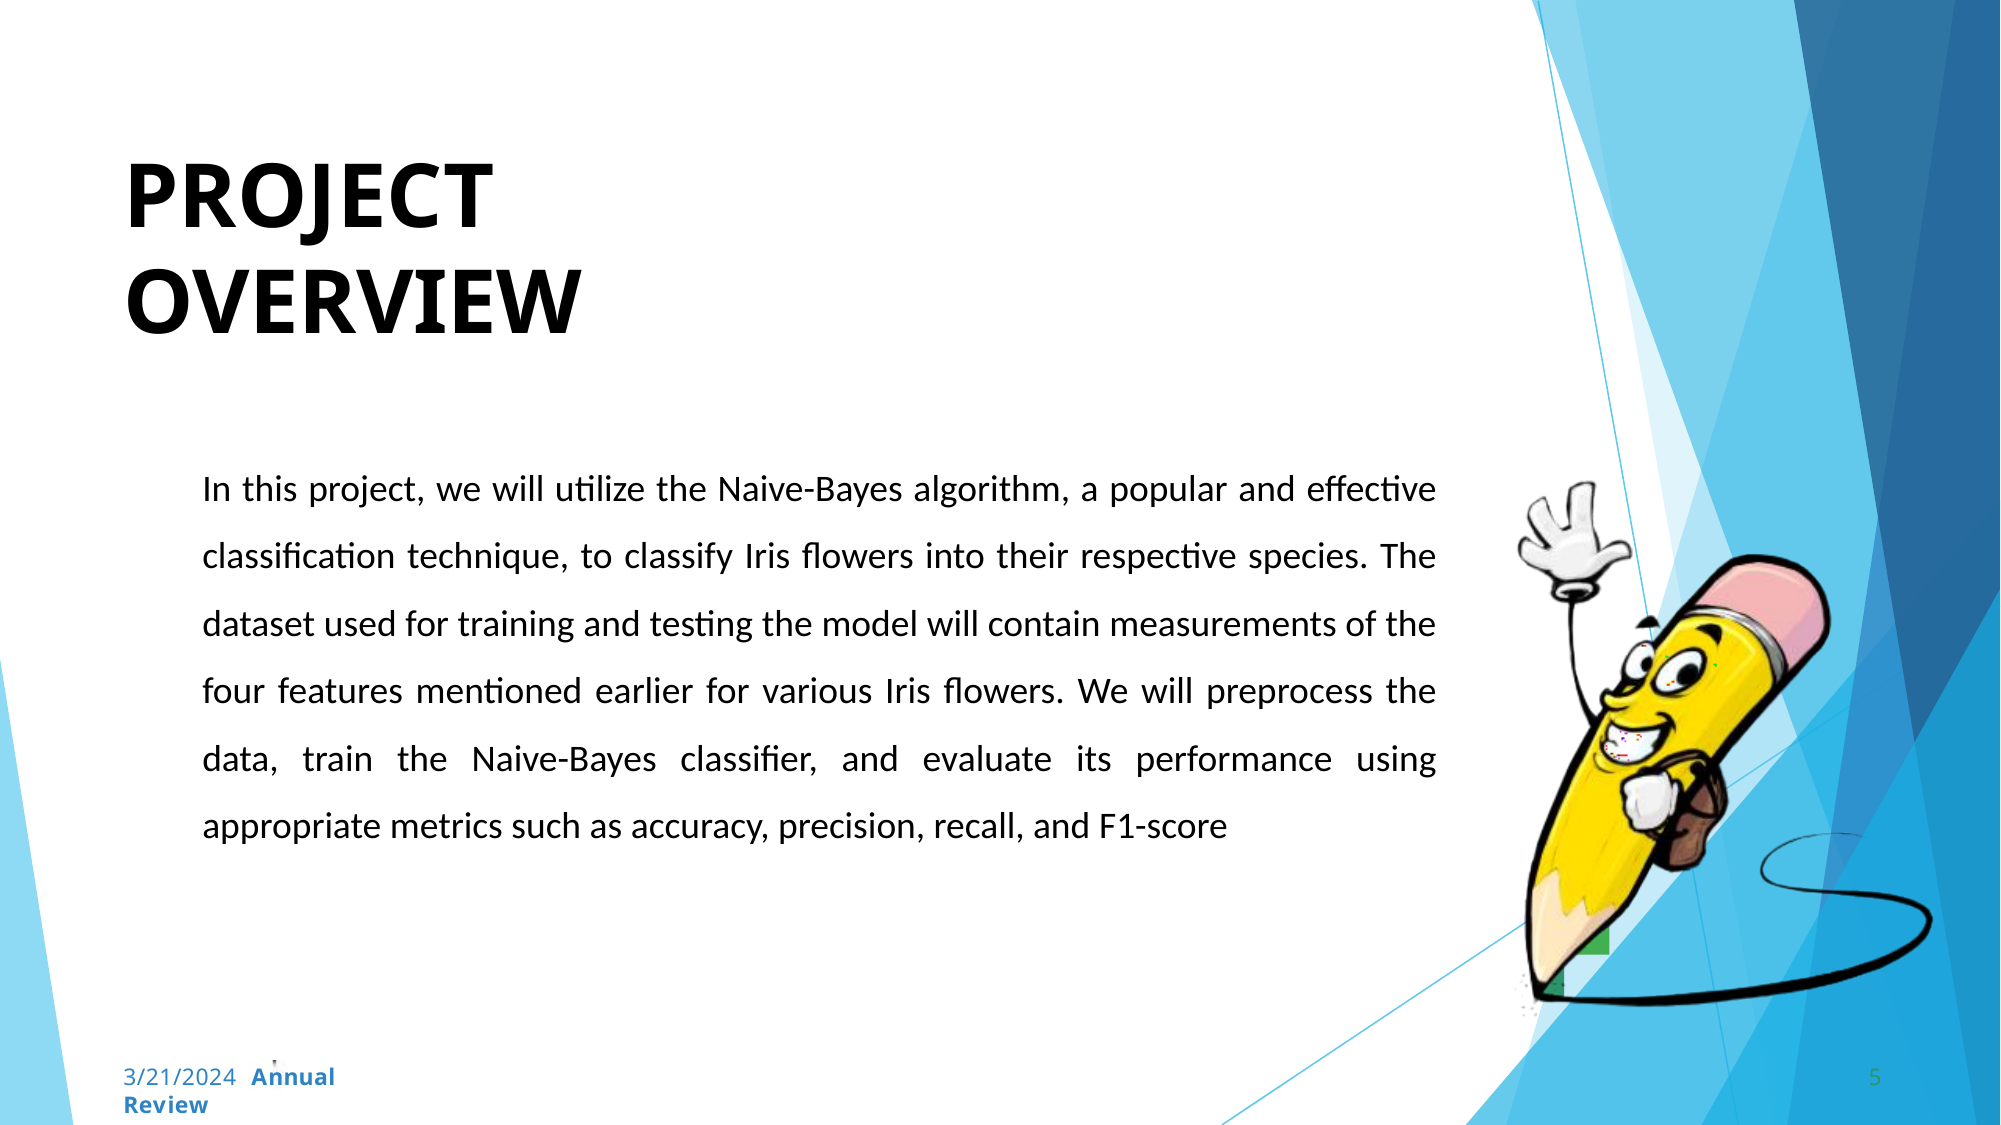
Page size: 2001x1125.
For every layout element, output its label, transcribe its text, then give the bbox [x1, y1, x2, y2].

picture [110, 1060, 463, 1094]
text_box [1420, 434, 2000, 1060]
slide_number 5 [1862, 1068, 1888, 1125]
title PROJECT OVERVIEW [121, 136, 985, 352]
text_box In this project, we will utilize the Naive-Bayes algorithm, a popular and effective classification technique, to classify Iris flowers into their respective species. The dataset used for training and testing the model will contain measurements of the four features mentioned earlier for various Iris flowers. We will preprocess the data, train the Naive-Bayes classifier, and evaluate its performance using appropriate metrics such as accuracy, precision, recall, and F1-score [187, 433, 1418, 854]
text_box 3/21/2024 Annual Review [121, 1103, 417, 1118]
